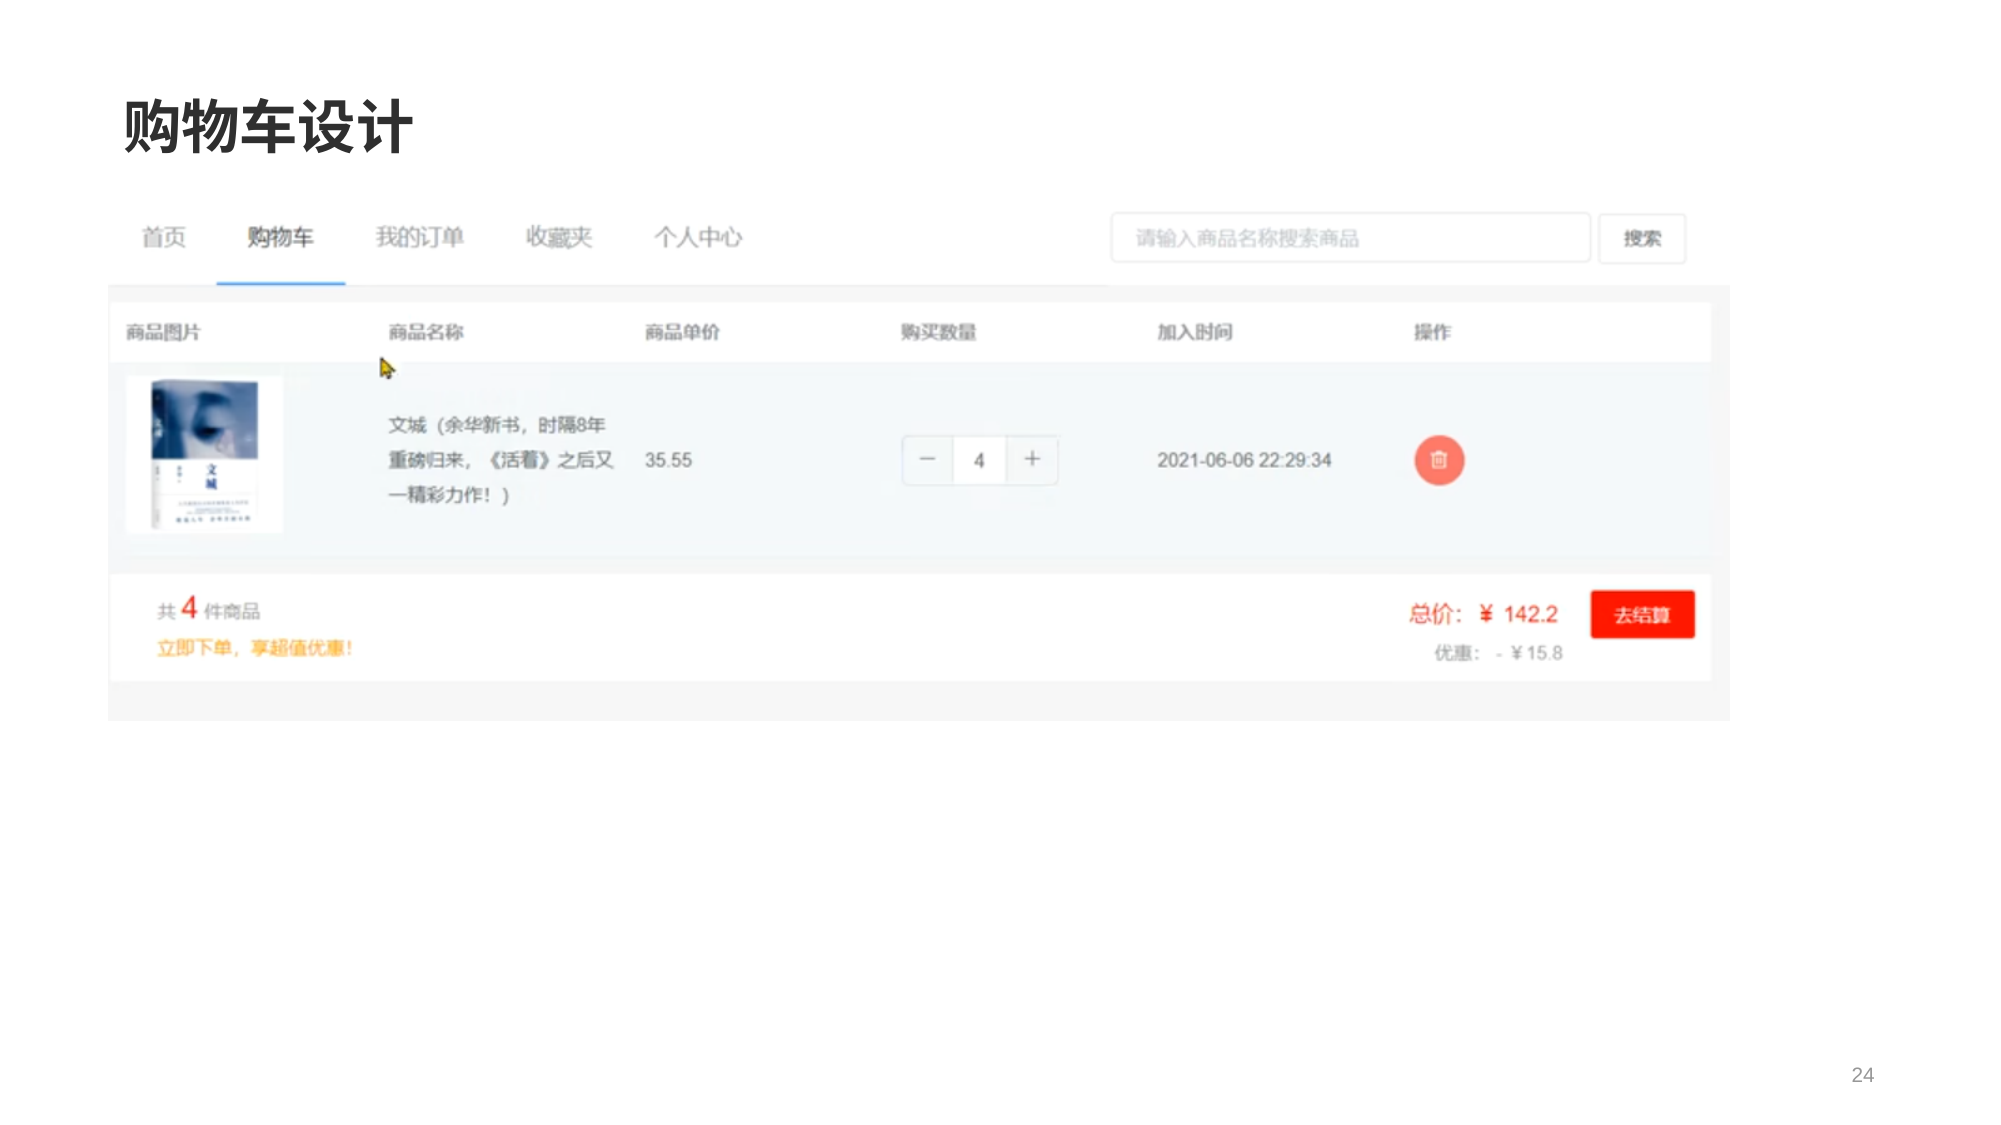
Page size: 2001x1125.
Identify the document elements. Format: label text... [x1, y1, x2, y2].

title 购物车设计 [108, 0, 1890, 169]
slide_number 24 [1452, 1056, 1890, 1092]
picture [108, 205, 1730, 721]
